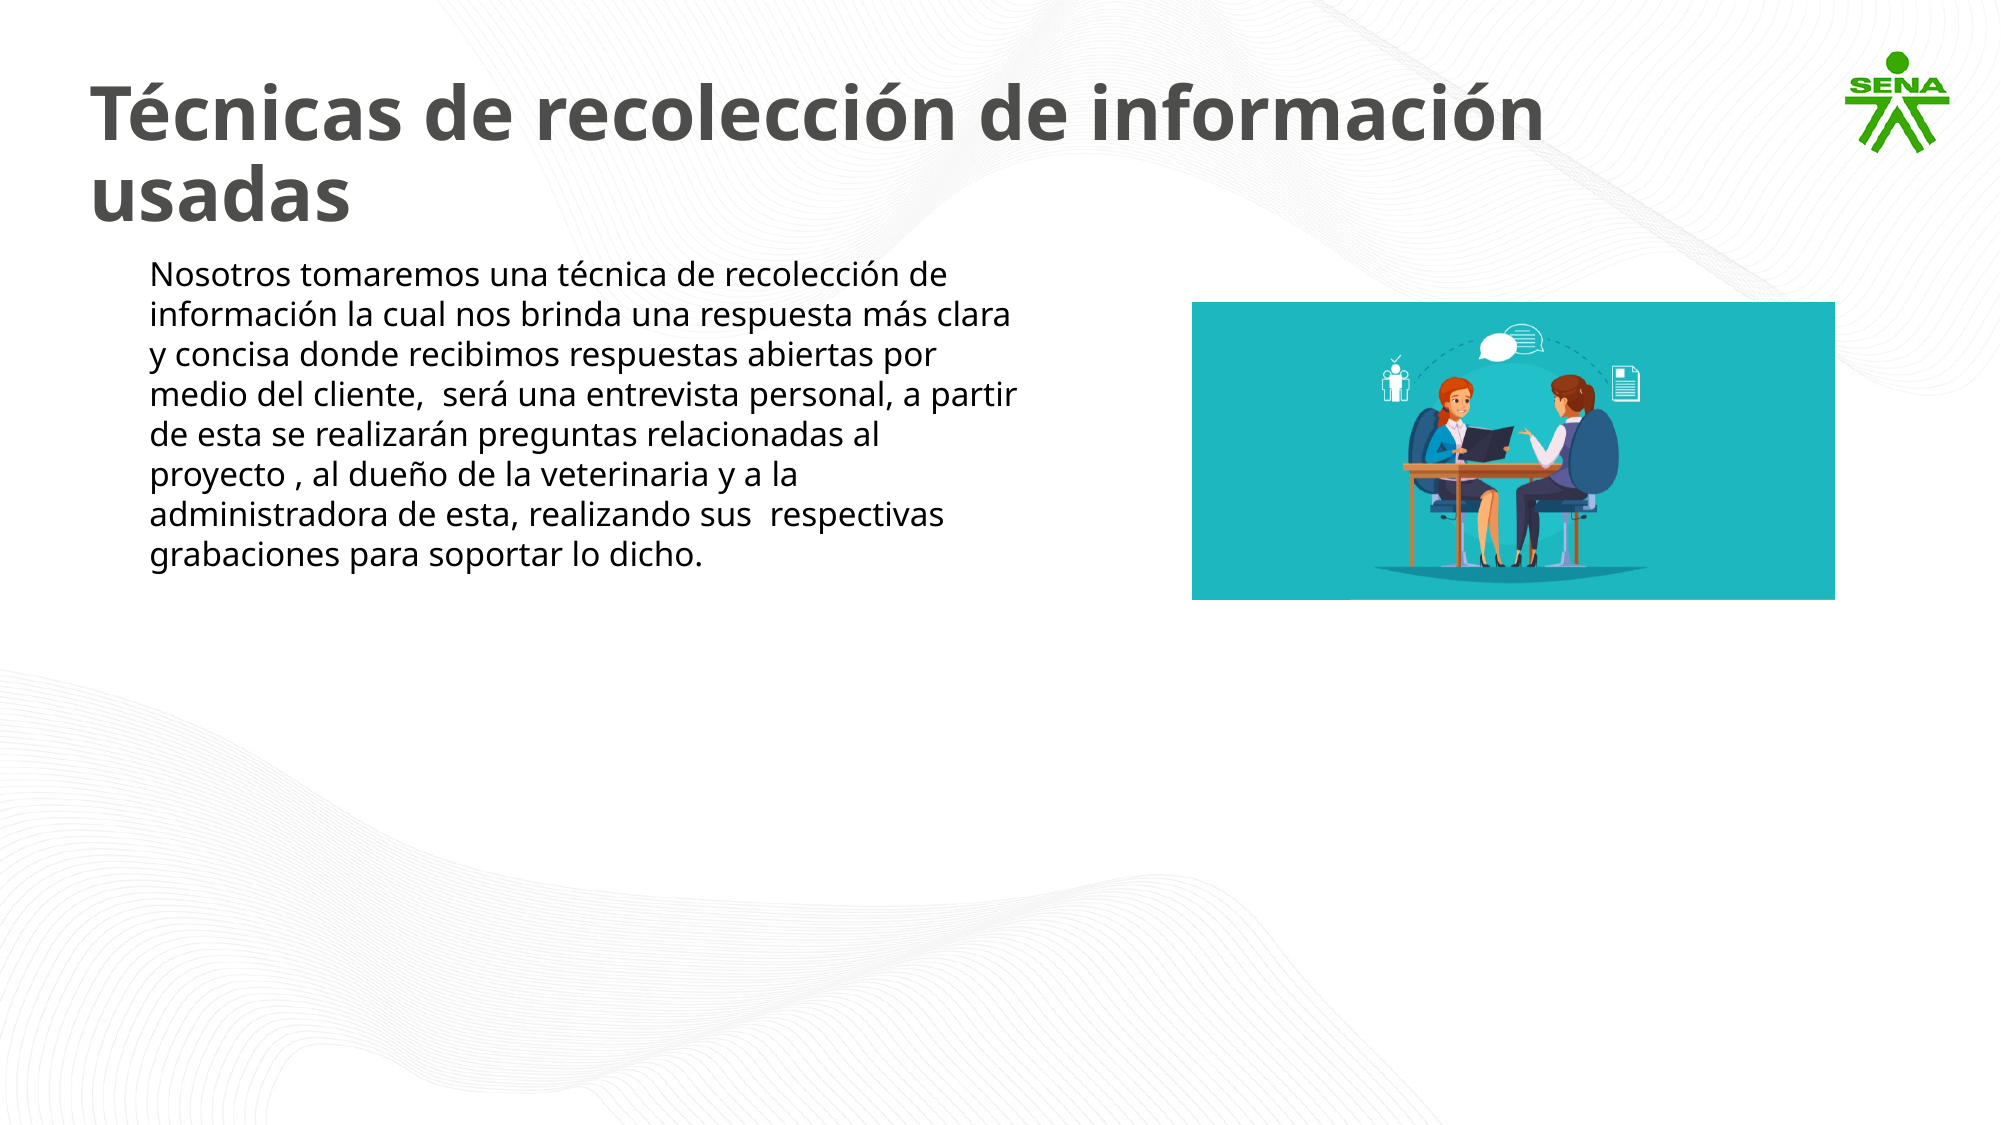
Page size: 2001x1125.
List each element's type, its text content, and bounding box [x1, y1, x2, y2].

picture [0, 0, 2001, 1125]
text_box Técnicas de recolección de información usadas [74, 68, 1685, 190]
text_box Nosotros tomaremos una técnica de recolección de información la cual nos brinda una respuesta más clara y concisa donde recibimos respuestas abiertas por medio del cliente, será una entrevista personal, a partir de esta se realizarán preguntas relacionadas al proyecto , al dueño de la veterinaria y a la administradora de esta, realizando sus respectivas grabaciones para soportar lo dicho. [134, 245, 1040, 581]
